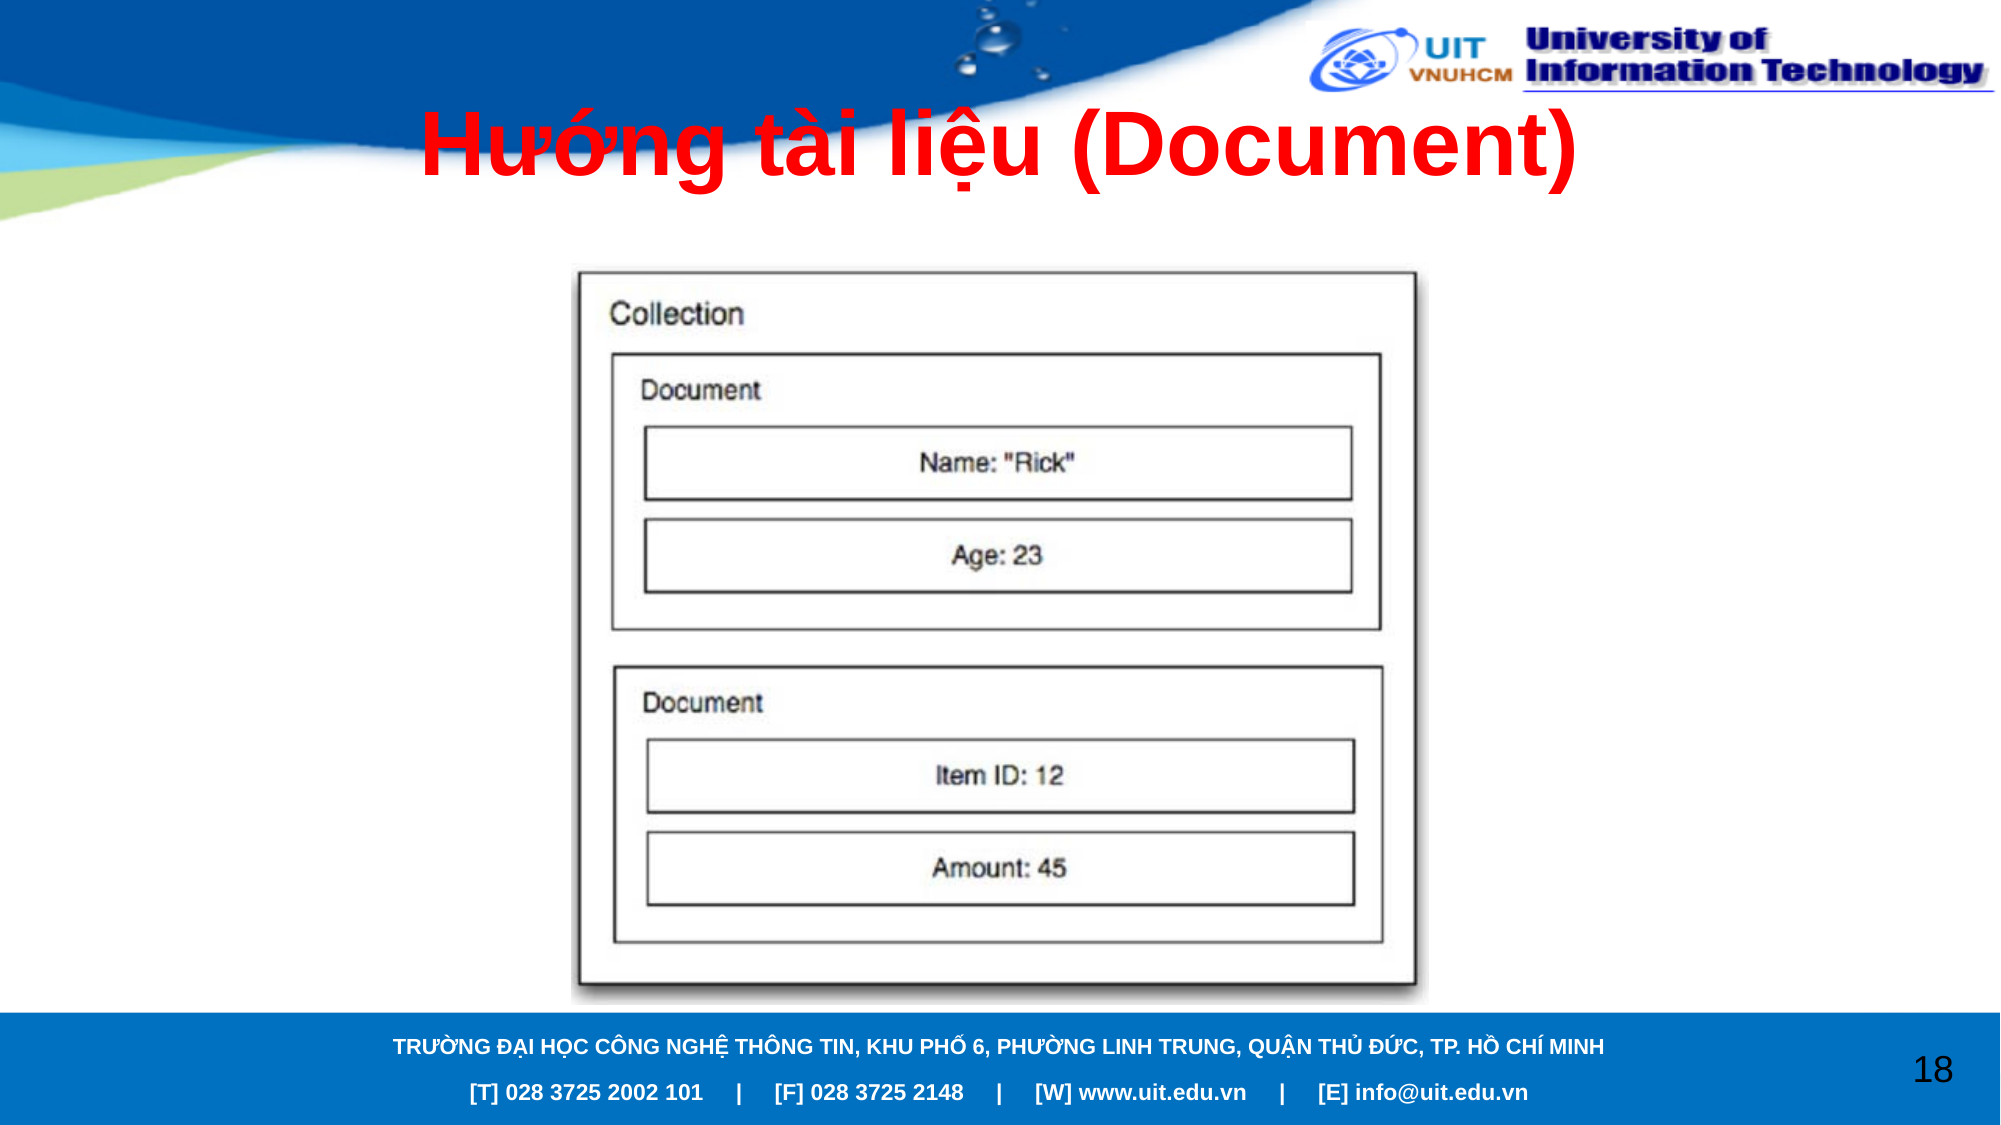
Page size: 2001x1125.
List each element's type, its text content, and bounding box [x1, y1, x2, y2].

picture [0, 0, 2001, 1125]
title Hướng tài liệu (Document) [99, 45, 1900, 233]
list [570, 262, 1430, 1006]
